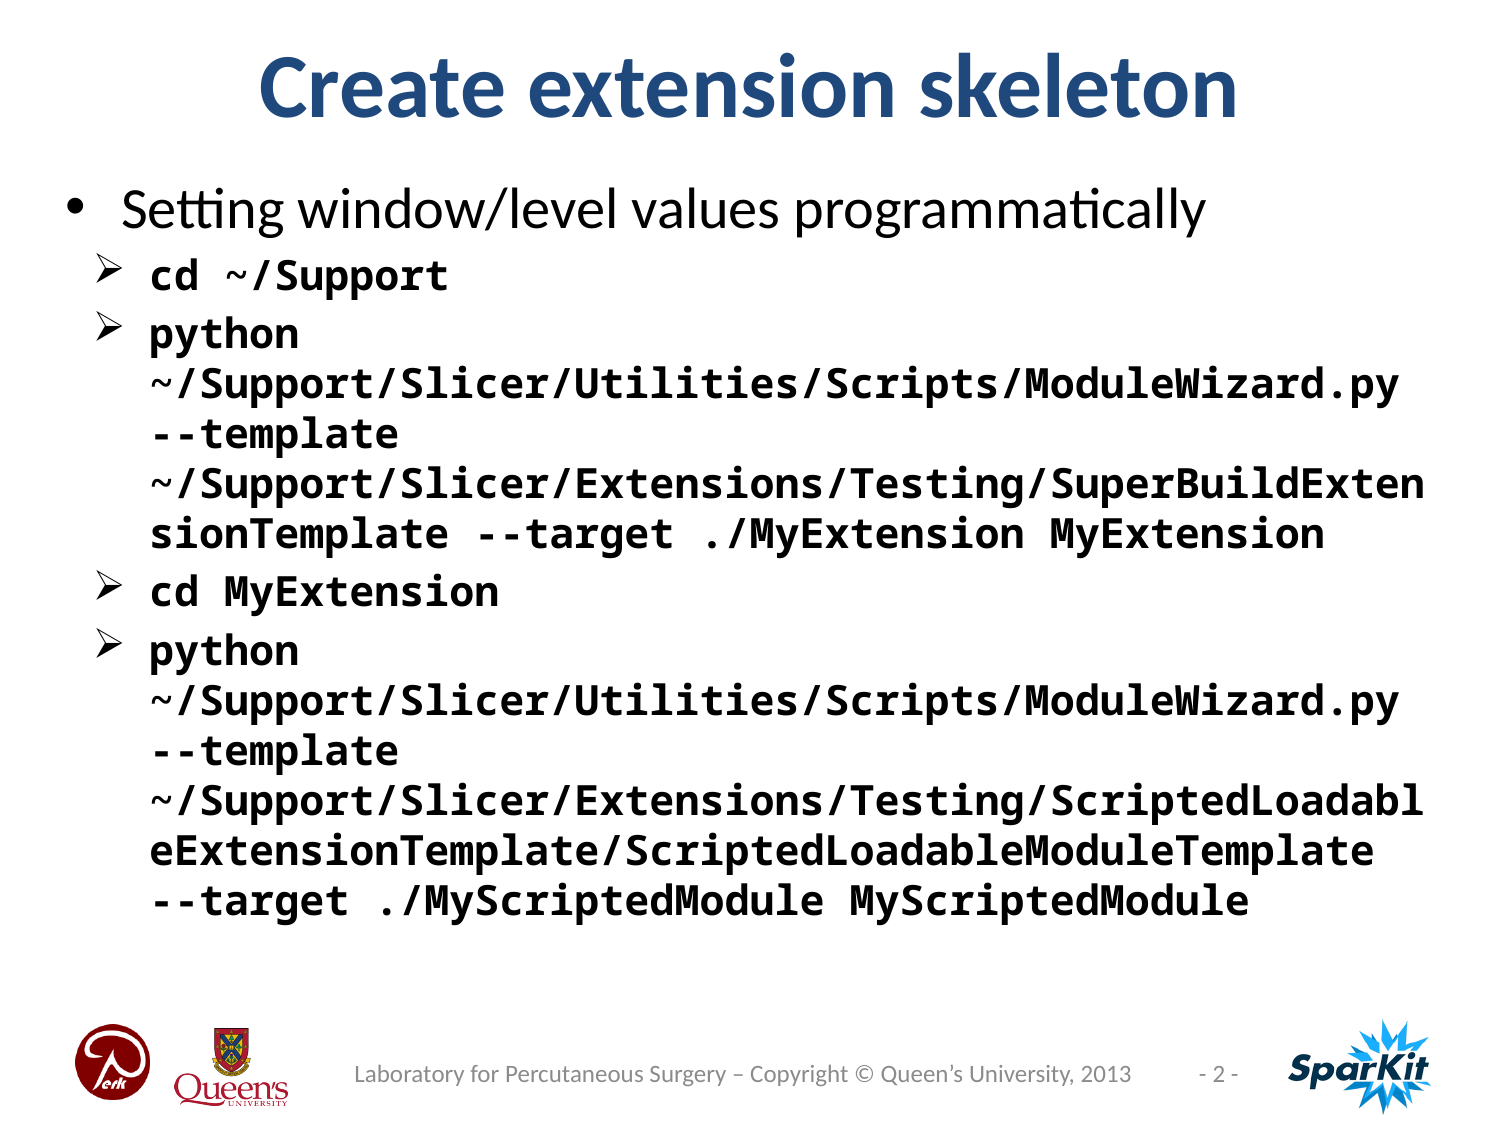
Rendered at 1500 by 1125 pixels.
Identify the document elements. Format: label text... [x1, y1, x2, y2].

text_box Setting window/level values programmatically cd ~/Support python ~/Support/Slicer/Utilities/Scripts/ModuleWizard.py --template ~/Support/Slicer/Extensions/Testing/SuperBuildExtensionTemplate --target ./MyExtension MyExtension cd MyExtension python ~/Support/Slicer/Utilities/Scripts/ModuleWizard.py --template ~/Support/Slicer/Extensions/Testing/ScriptedLoadableExtensionTemplate/ScriptedLoadableModuleTemplate --target ./MyScriptedModule MyScriptedModule [50, 162, 1450, 993]
picture [174, 1028, 288, 1106]
slide_number - 2 - [1175, 1042, 1263, 1103]
footer Laboratory for Percutaneous Surgery – Copyright © Queen’s University, 2013 [312, 1042, 1175, 1103]
picture [1287, 1018, 1431, 1115]
picture [75, 1024, 150, 1100]
text_box Create extension skeleton [74, 0, 1425, 163]
